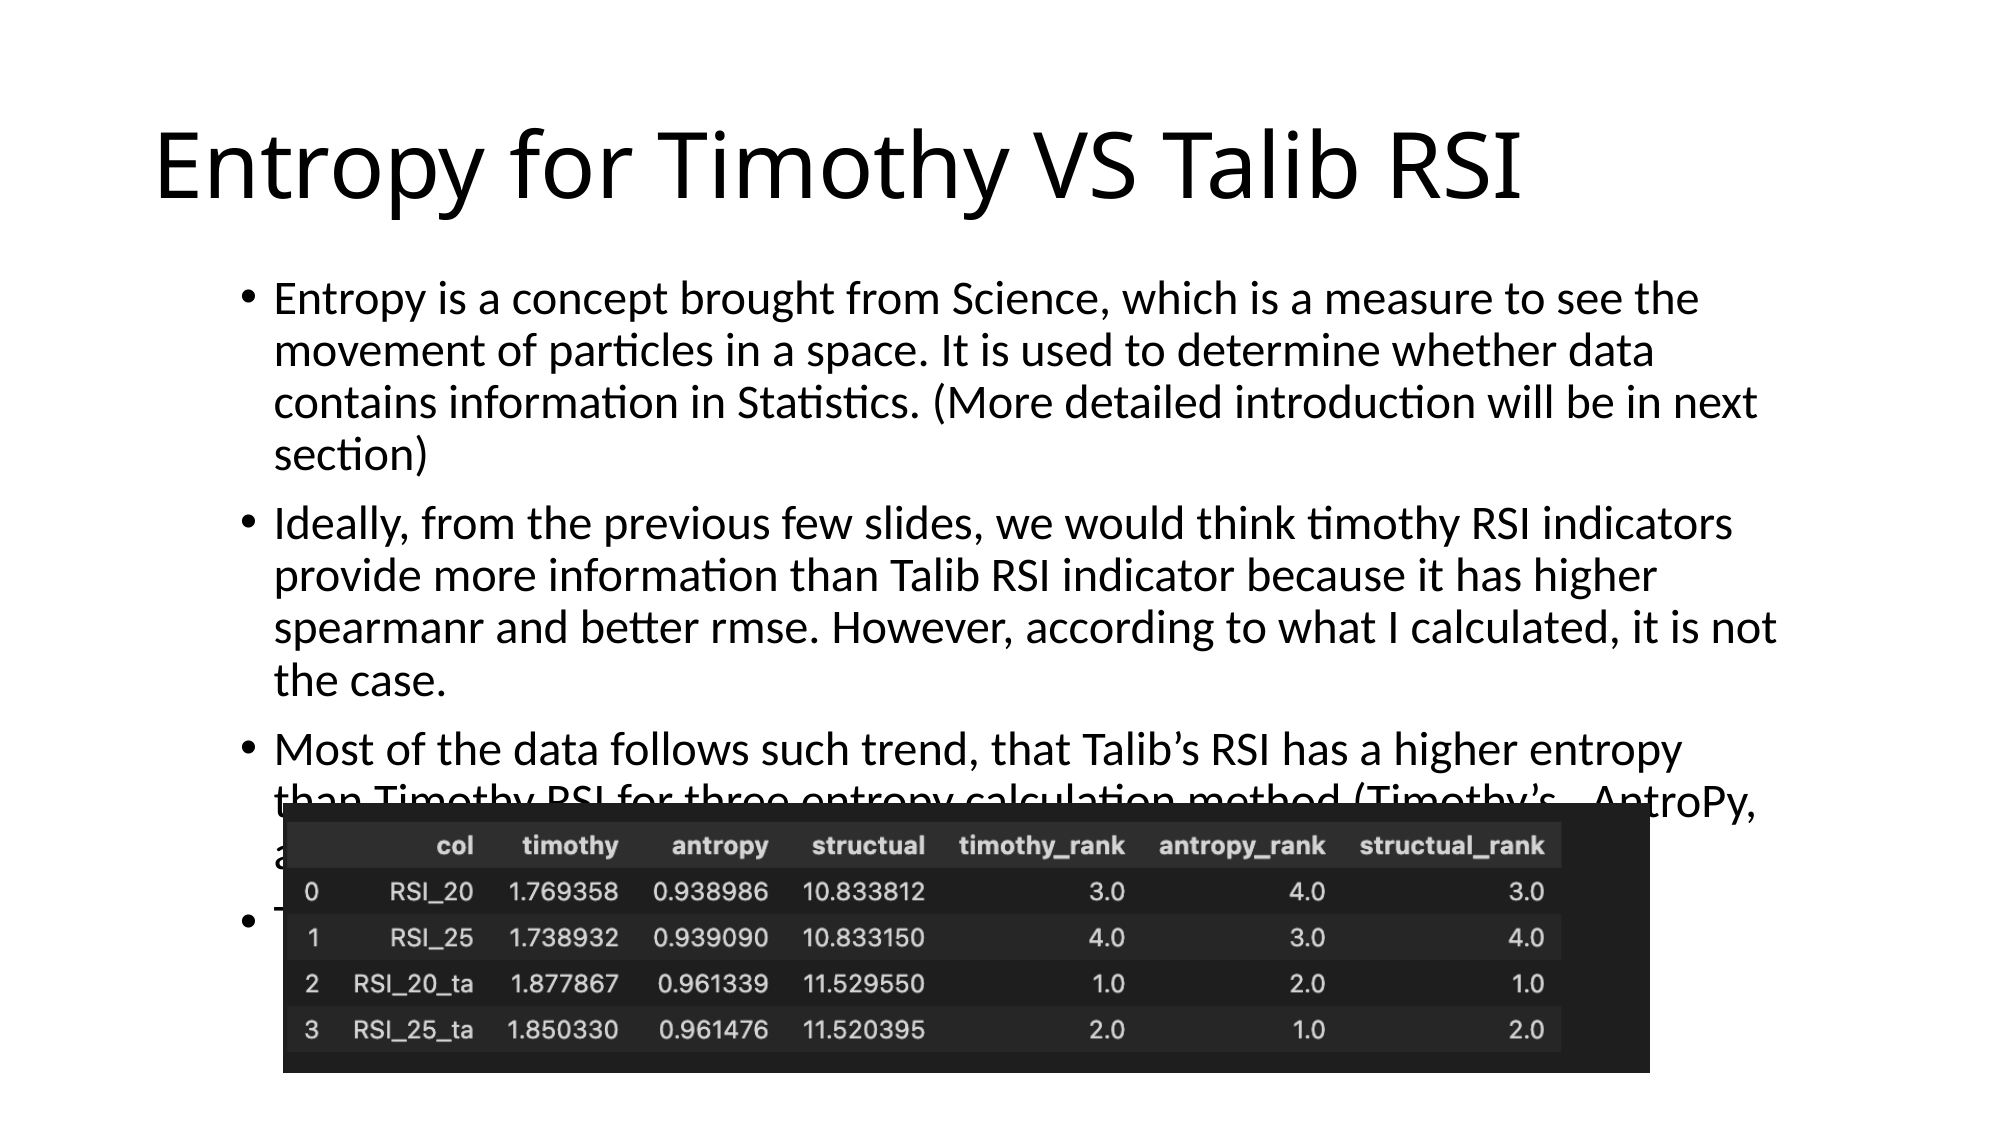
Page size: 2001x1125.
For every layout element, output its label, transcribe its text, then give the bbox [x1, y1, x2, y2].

list Entropy is a concept brought from Science, which is a measure to see the movement of particles in a space. It is used to determine whether data contains information in Statistics. (More detailed introduction will be in next section) Ideally, from the previous few slides, we would think timothy RSI indicators provide more information than Talib RSI indicator because it has higher spearmanr and better rmse. However, according to what I calculated, it is not the case. Most of the data follows such trend, that Talib’s RSI has a higher entropy than Timothy RSI for three entropy calculation method (Timothy’s , AntroPy, and structural) The reason? I do not know… [225, 264, 1800, 963]
title Entropy for Timothy VS Talib RSI [137, 59, 1863, 278]
picture [283, 803, 1650, 1073]
